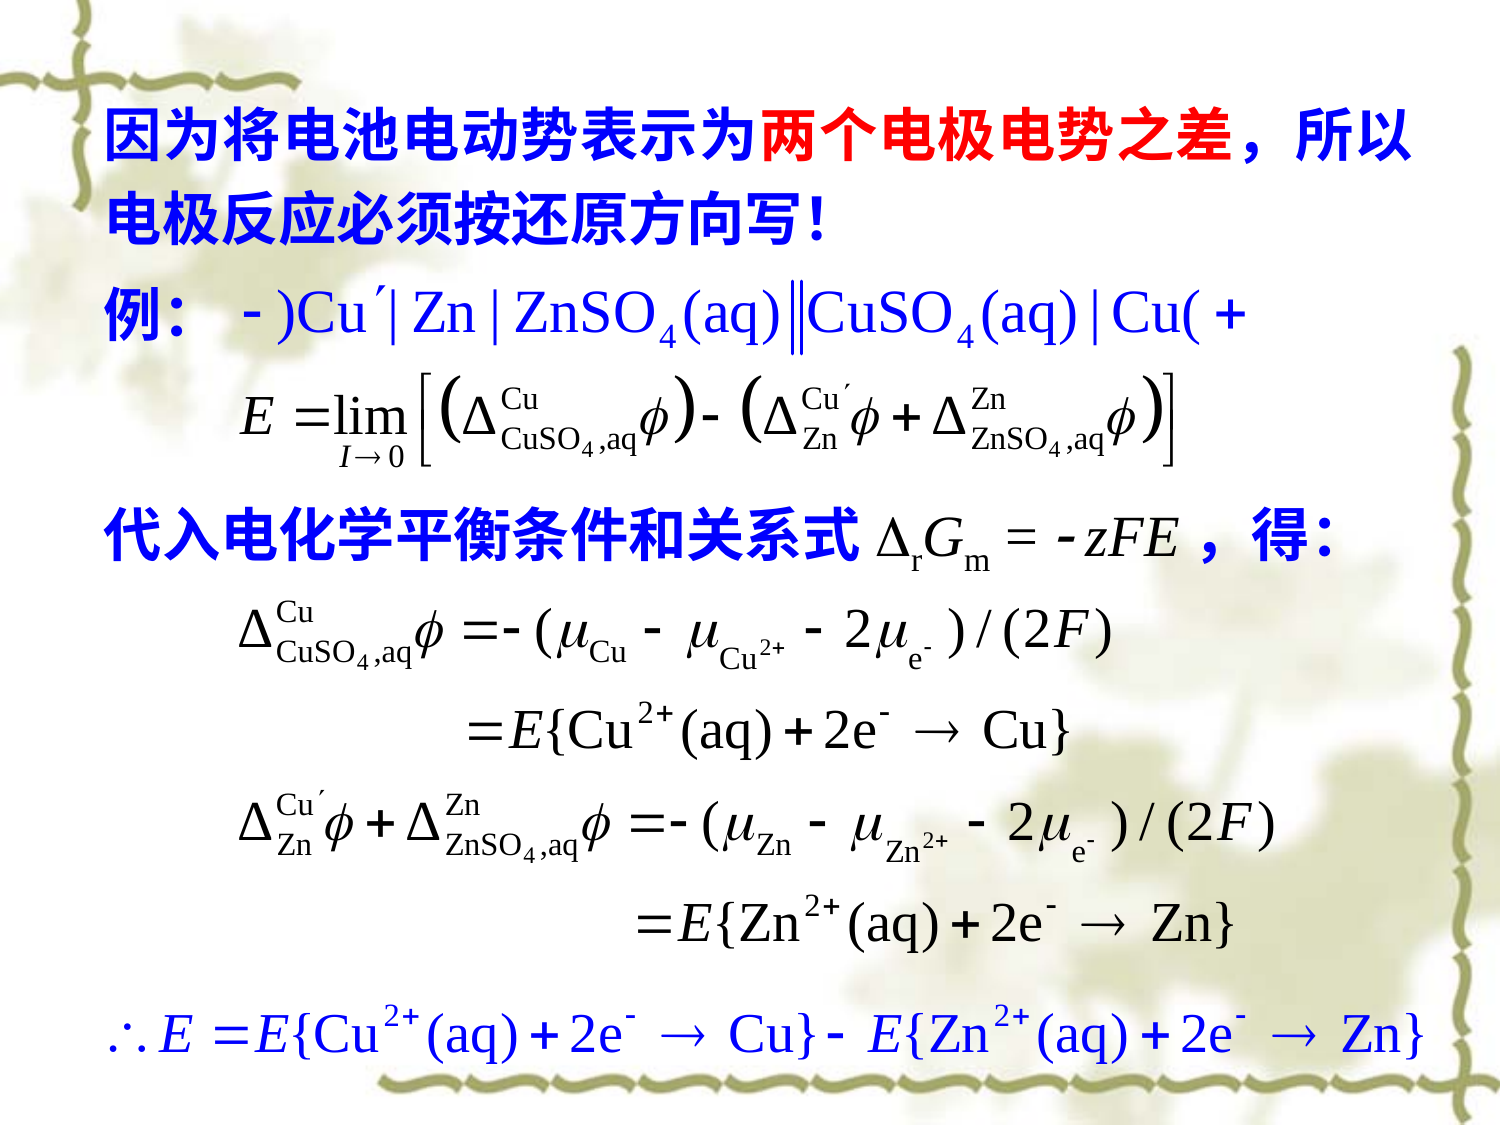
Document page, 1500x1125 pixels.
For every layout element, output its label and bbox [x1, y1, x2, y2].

text_box [88, 83, 1429, 579]
picture [0, 0, 1500, 1125]
text_box [103, 990, 1435, 1076]
text_box [229, 363, 1194, 482]
text_box [229, 583, 1288, 970]
